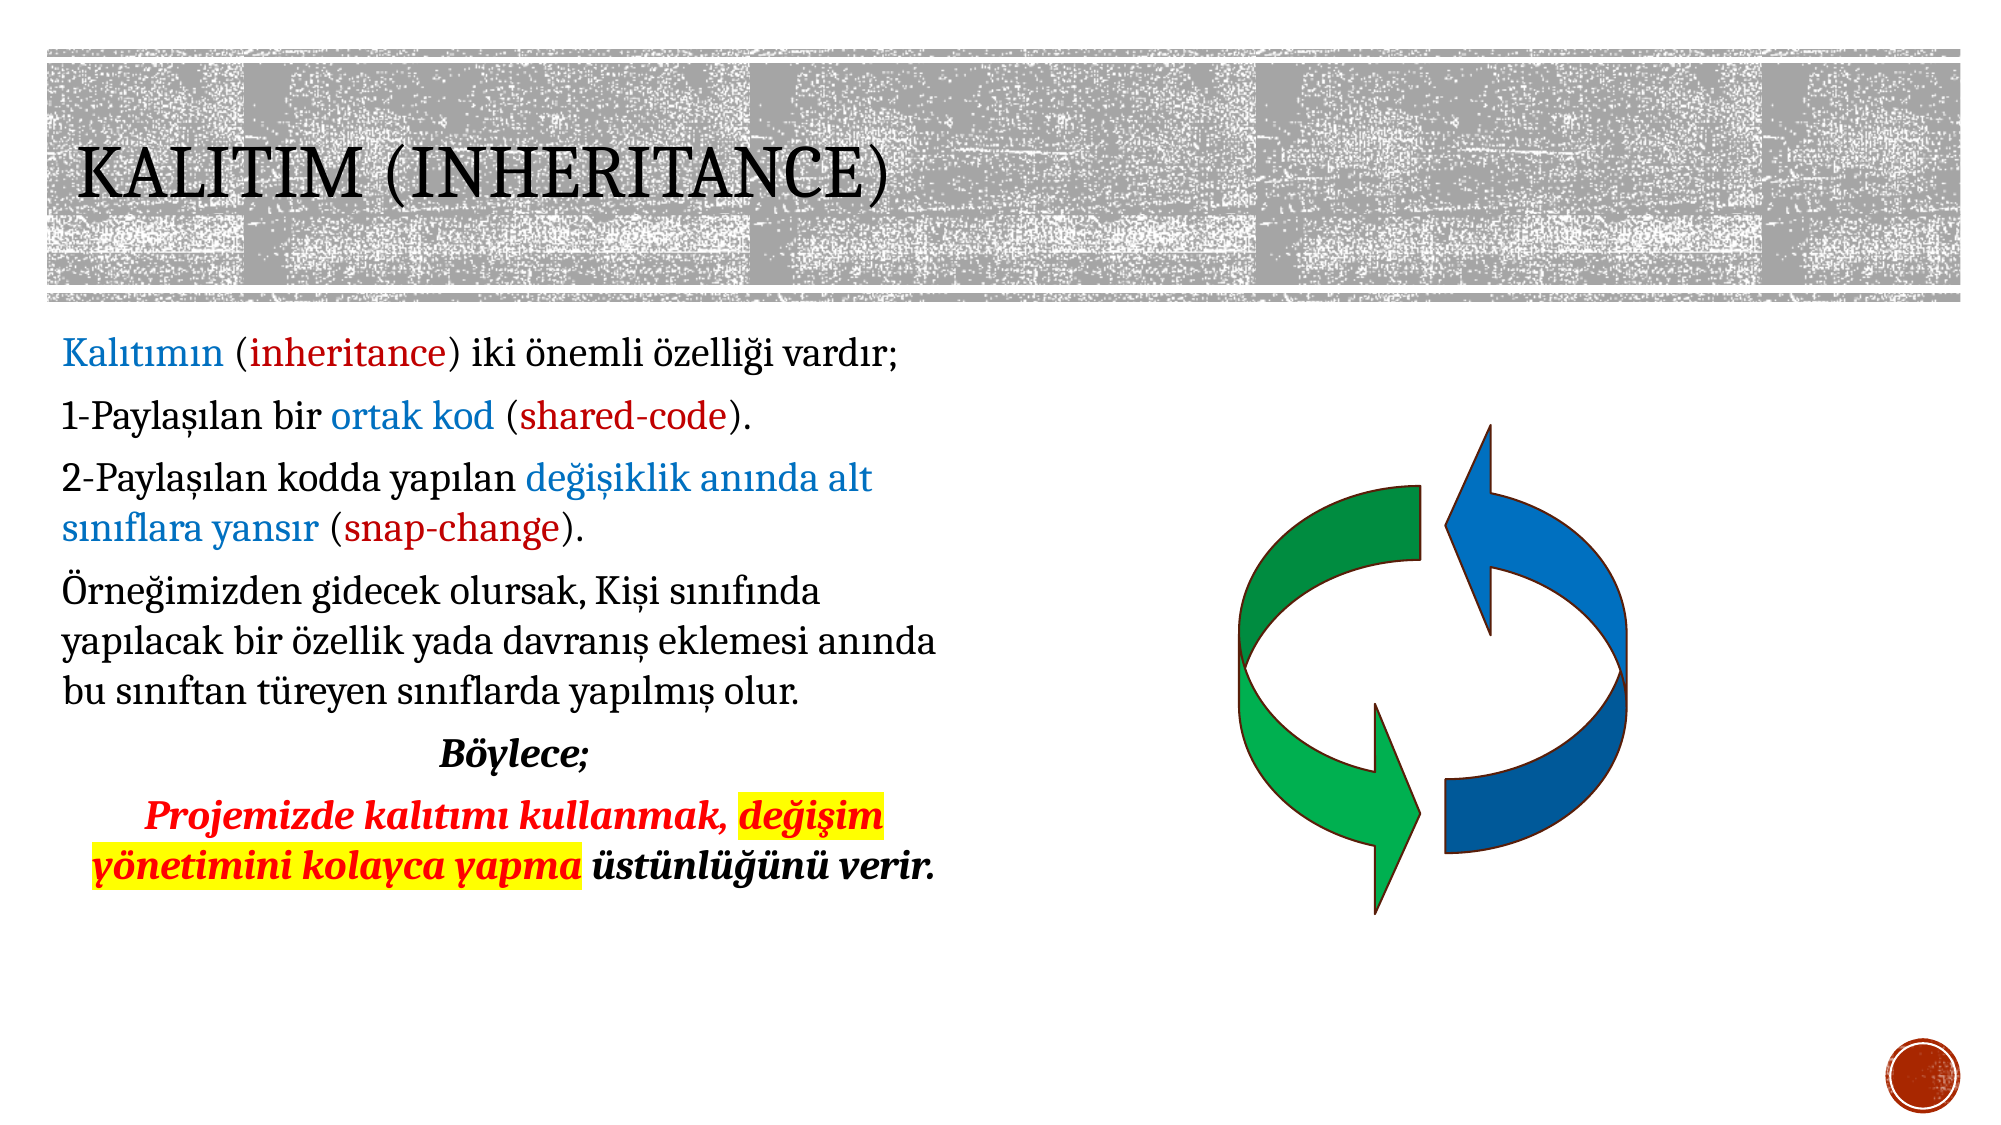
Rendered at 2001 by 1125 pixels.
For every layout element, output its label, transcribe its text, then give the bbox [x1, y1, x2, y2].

title KALITIM (INHERITANCE) [61, 68, 1953, 280]
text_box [1238, 419, 1627, 919]
list Kalıtımın (inheritance) iki önemli özelliği vardır; 1-Paylaşılan bir ortak kod (shared-code). 2-Paylaşılan kodda yapılan değişiklik anında alt sınıflara yansır (snap-change). Örneğimizden gidecek olursak, Kişi sınıfında yapılacak bir özellik yada davranış eklemesi anında bu sınıftan türeyen sınıflarda yapılmış olur. Böylece; Projemizde kalıtımı kullanmak, değişim yönetimini kolayca yapma üstünlüğünü verir. [47, 317, 982, 1044]
picture [1885, 1038, 1961, 1114]
